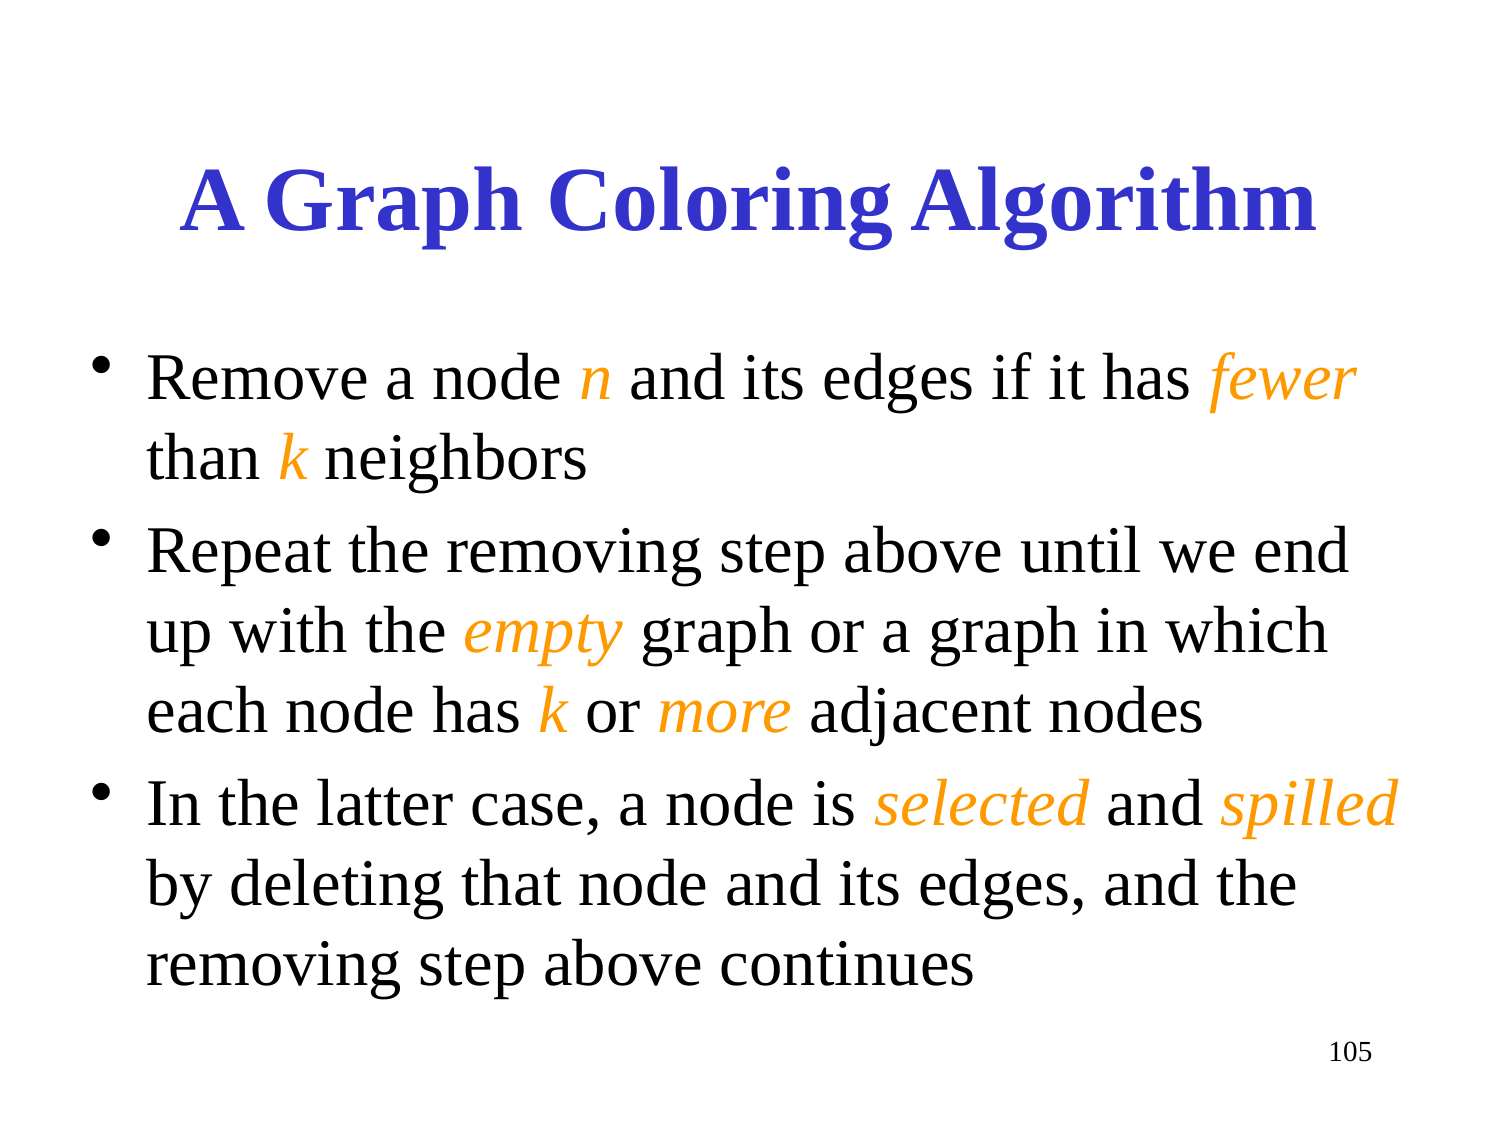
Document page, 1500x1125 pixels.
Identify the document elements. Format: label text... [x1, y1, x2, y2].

list Remove a node n and its edges if it has fewer than k neighbors Repeat the removing step above until we end up with the empty graph or a graph in which each node has k or more adjacent nodes In the latter case, a node is selected and spilled by deleting that node and its edges, and the removing step above continues [75, 324, 1438, 1038]
slide_number 105 [1074, 1038, 1388, 1100]
title A Graph Coloring Algorithm [112, 99, 1388, 288]
